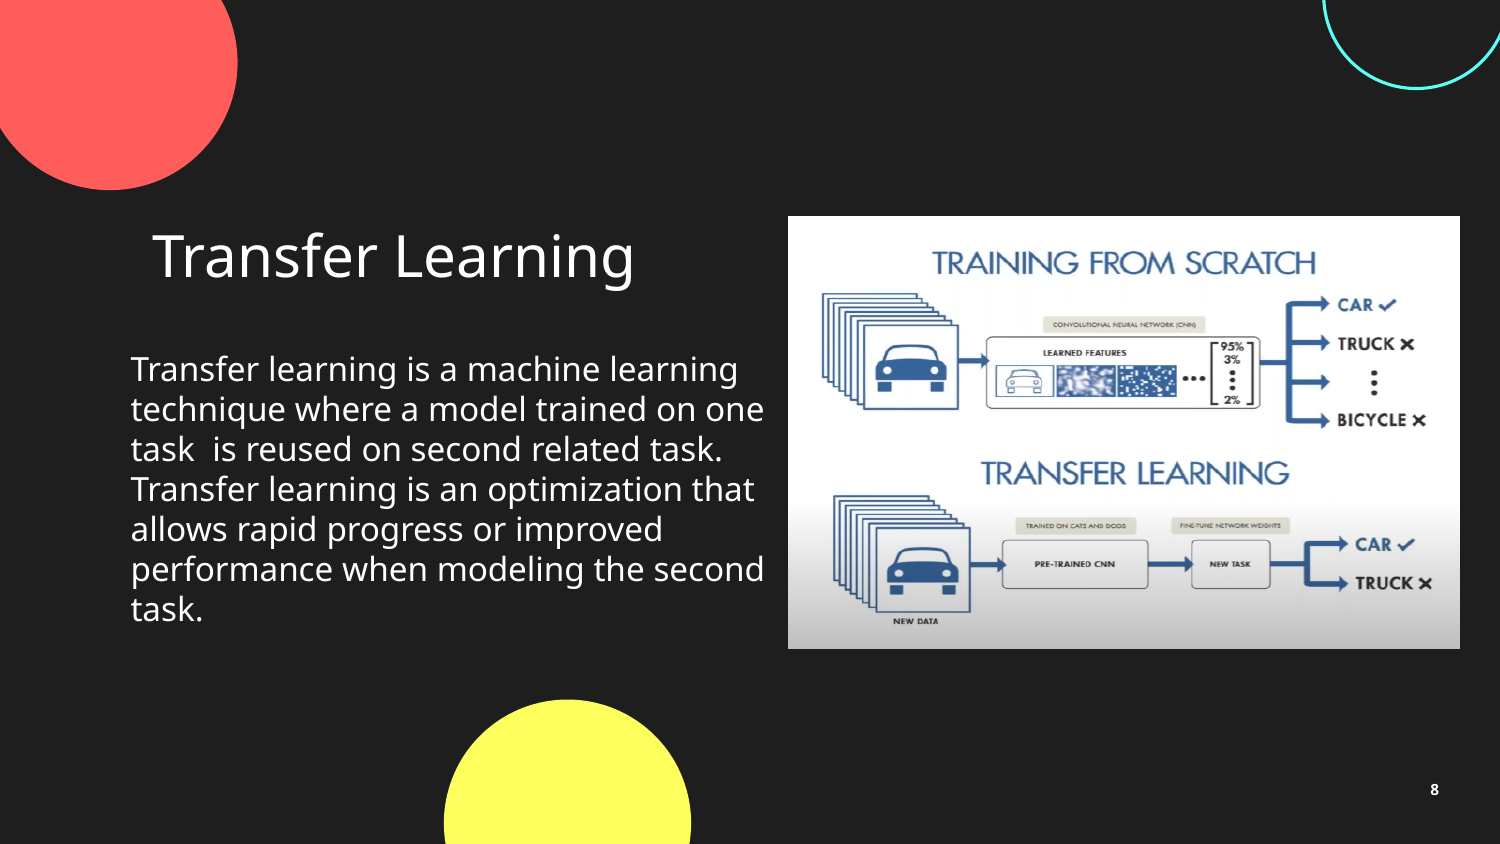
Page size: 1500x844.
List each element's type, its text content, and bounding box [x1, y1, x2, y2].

text_box Transfer learning is a machine learning technique where a model trained on one task is reused on second related task. Transfer learning is an optimization that allows rapid progress or improved performance when modeling the second task. [115, 340, 783, 635]
title Transfer Learning [137, 216, 748, 293]
picture [788, 215, 1461, 650]
slide_number 8 [1389, 764, 1480, 816]
